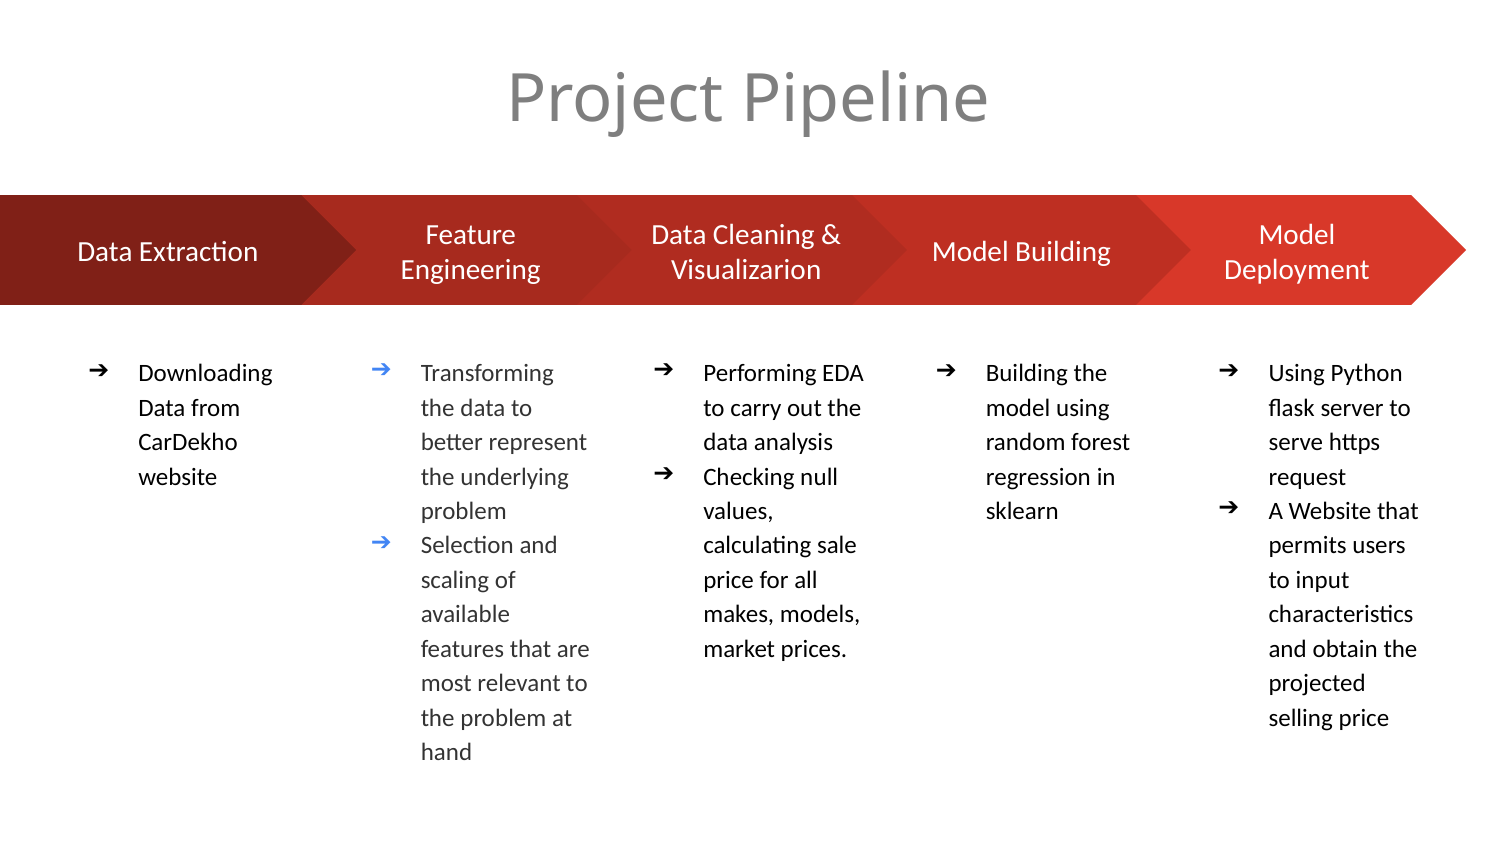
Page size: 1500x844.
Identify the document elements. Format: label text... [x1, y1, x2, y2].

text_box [301, 194, 575, 803]
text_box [1192, 194, 1467, 724]
title Project Pipeline [62, 52, 1436, 138]
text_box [0, 194, 300, 724]
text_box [852, 194, 1192, 724]
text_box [576, 194, 916, 803]
